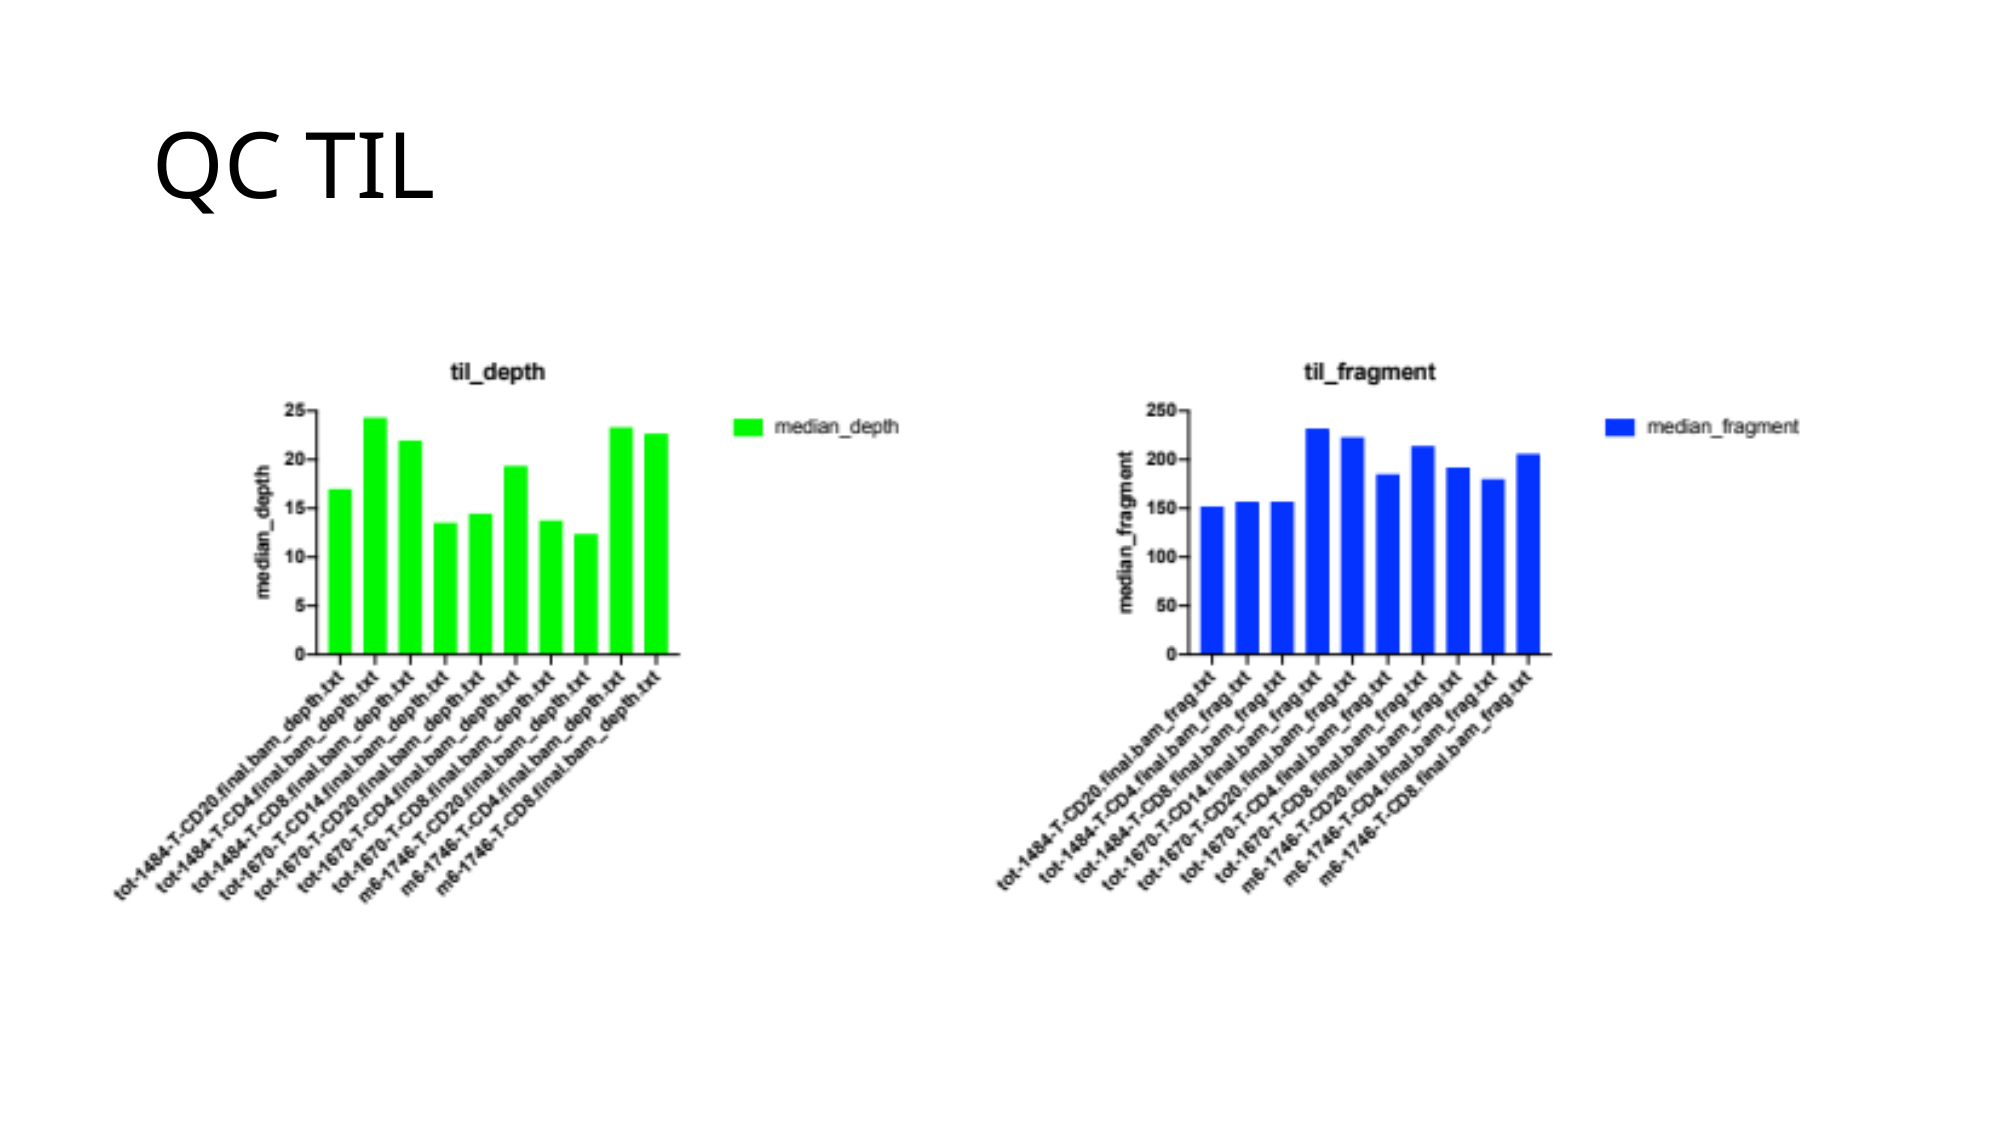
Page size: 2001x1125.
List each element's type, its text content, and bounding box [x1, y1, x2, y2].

picture [93, 334, 1820, 928]
title QC TIL [137, 59, 1863, 278]
